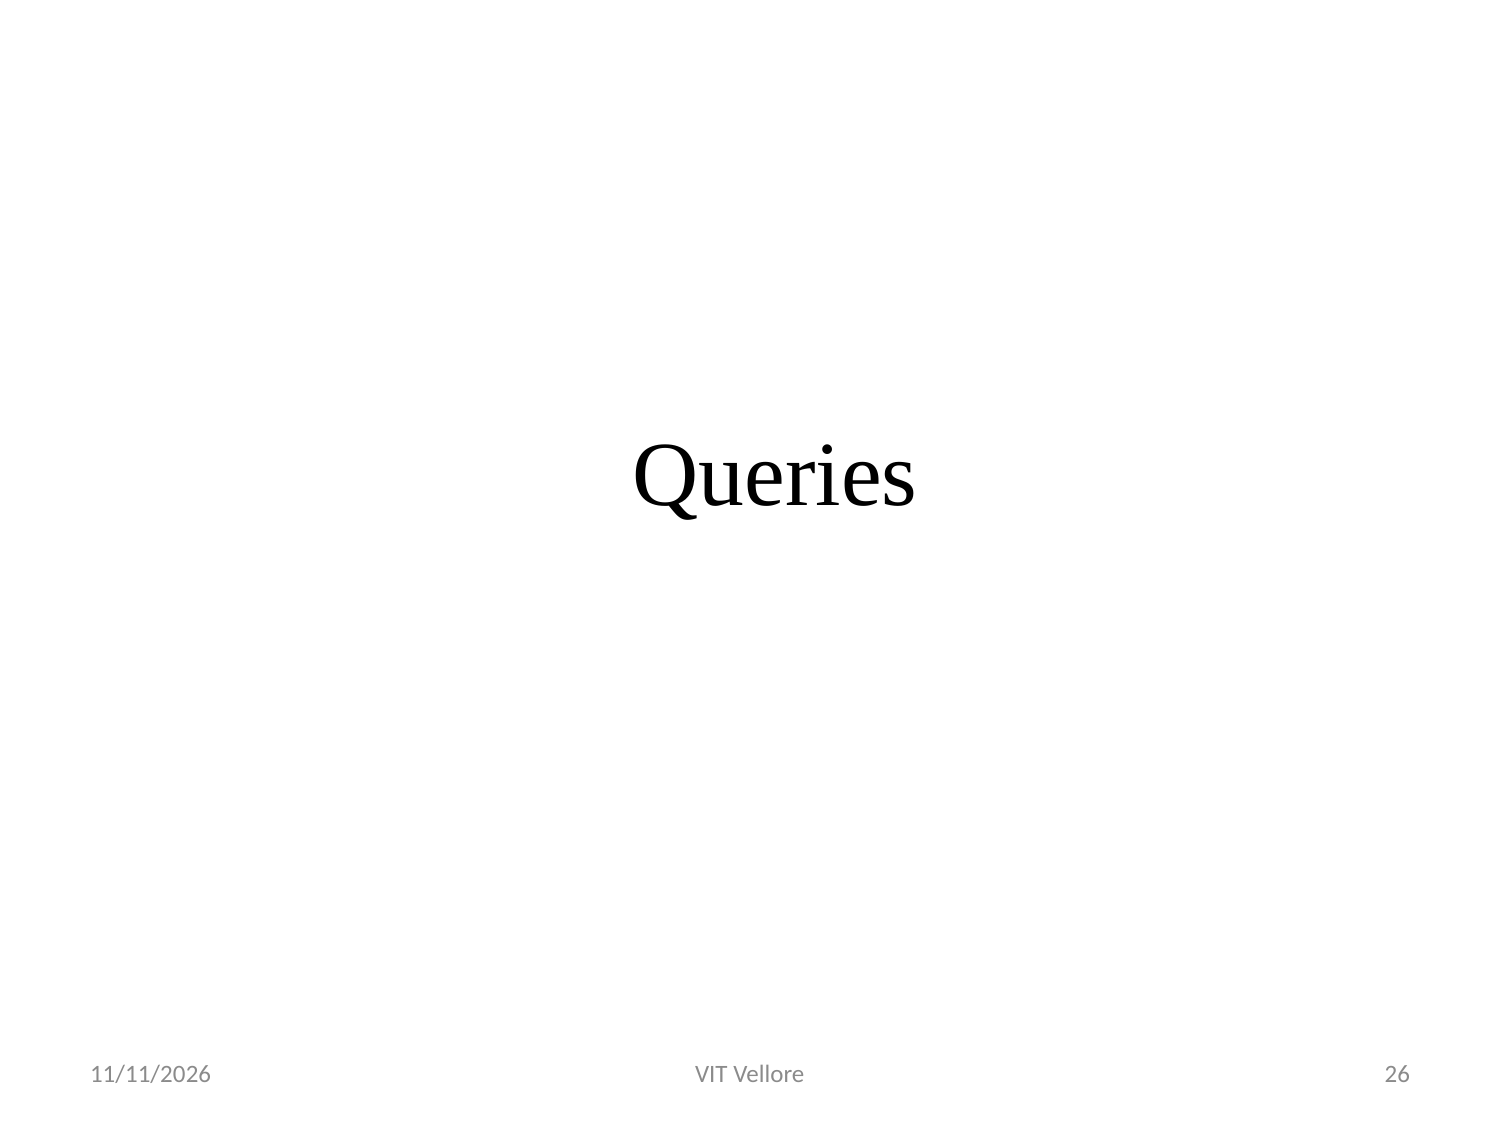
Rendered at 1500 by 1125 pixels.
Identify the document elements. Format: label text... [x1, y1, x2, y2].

footer VIT Vellore [512, 1042, 988, 1103]
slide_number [75, 1042, 425, 1103]
title Queries [99, 375, 1450, 563]
slide_number 26 [1074, 1042, 1425, 1103]
